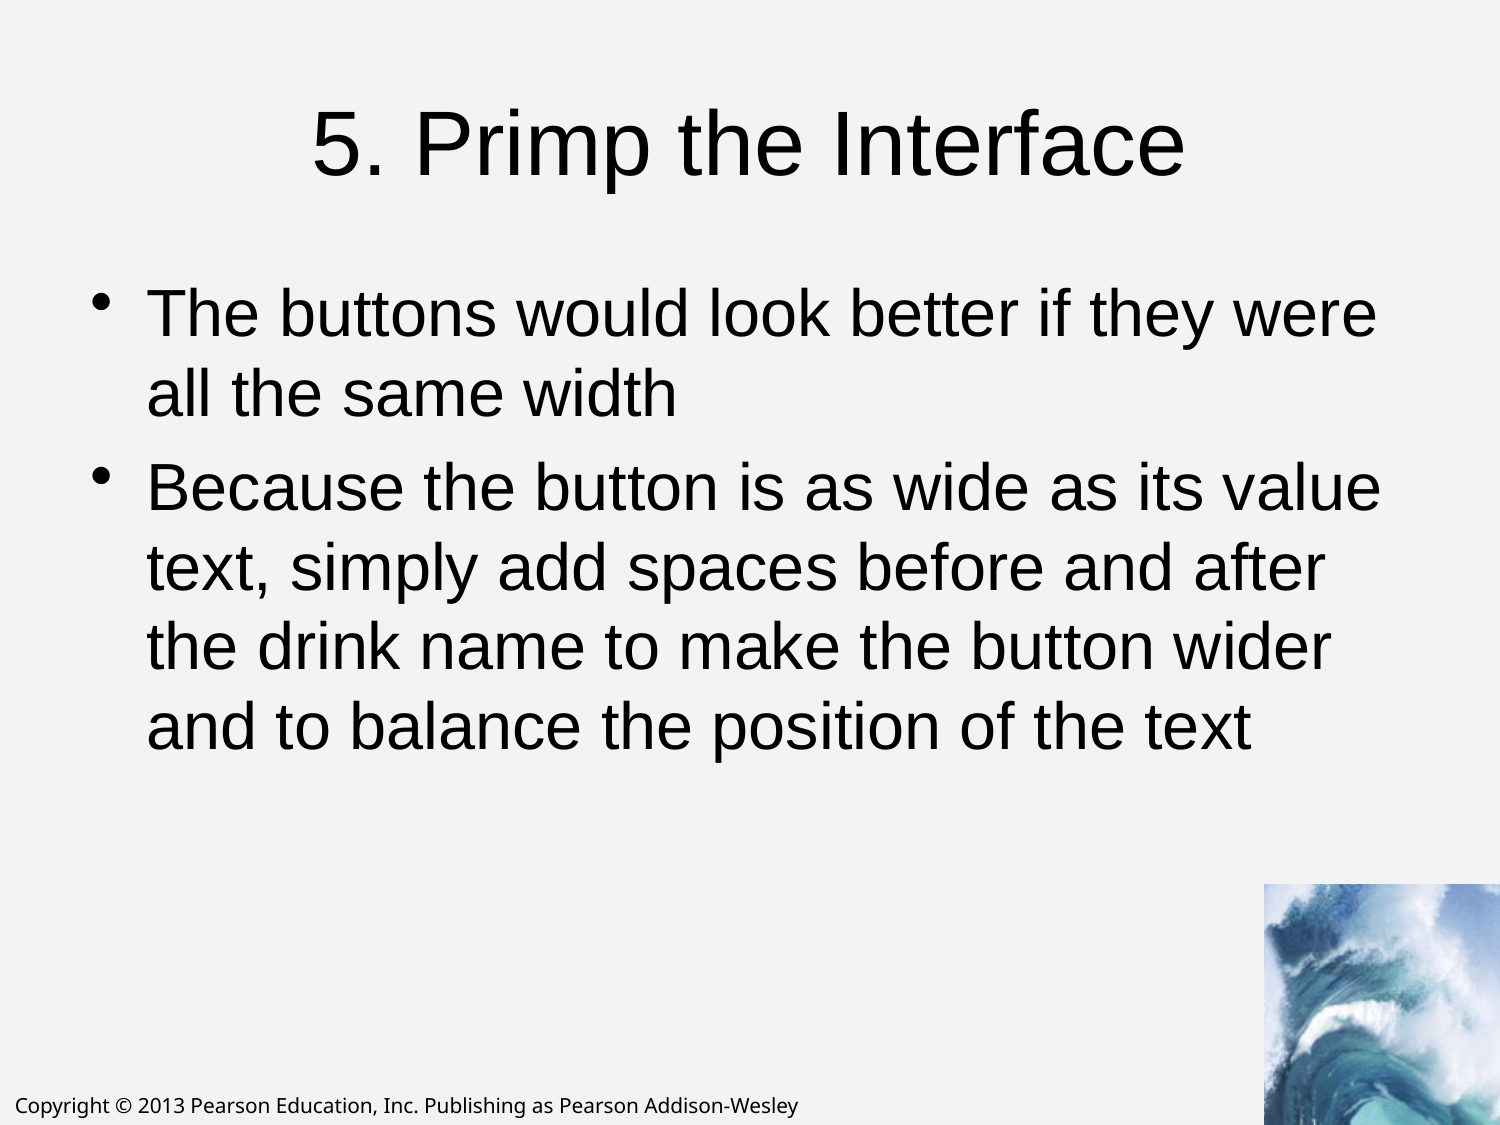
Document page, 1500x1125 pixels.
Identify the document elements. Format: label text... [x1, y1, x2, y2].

title 5. Primp the Interface [74, 44, 1426, 233]
picture [1264, 884, 1500, 1125]
list The buttons would look better if they were all the same width Because the button is as wide as its value text, simply add spaces before and after the drink name to make the button wider and to balance the position of the text [74, 262, 1426, 1006]
